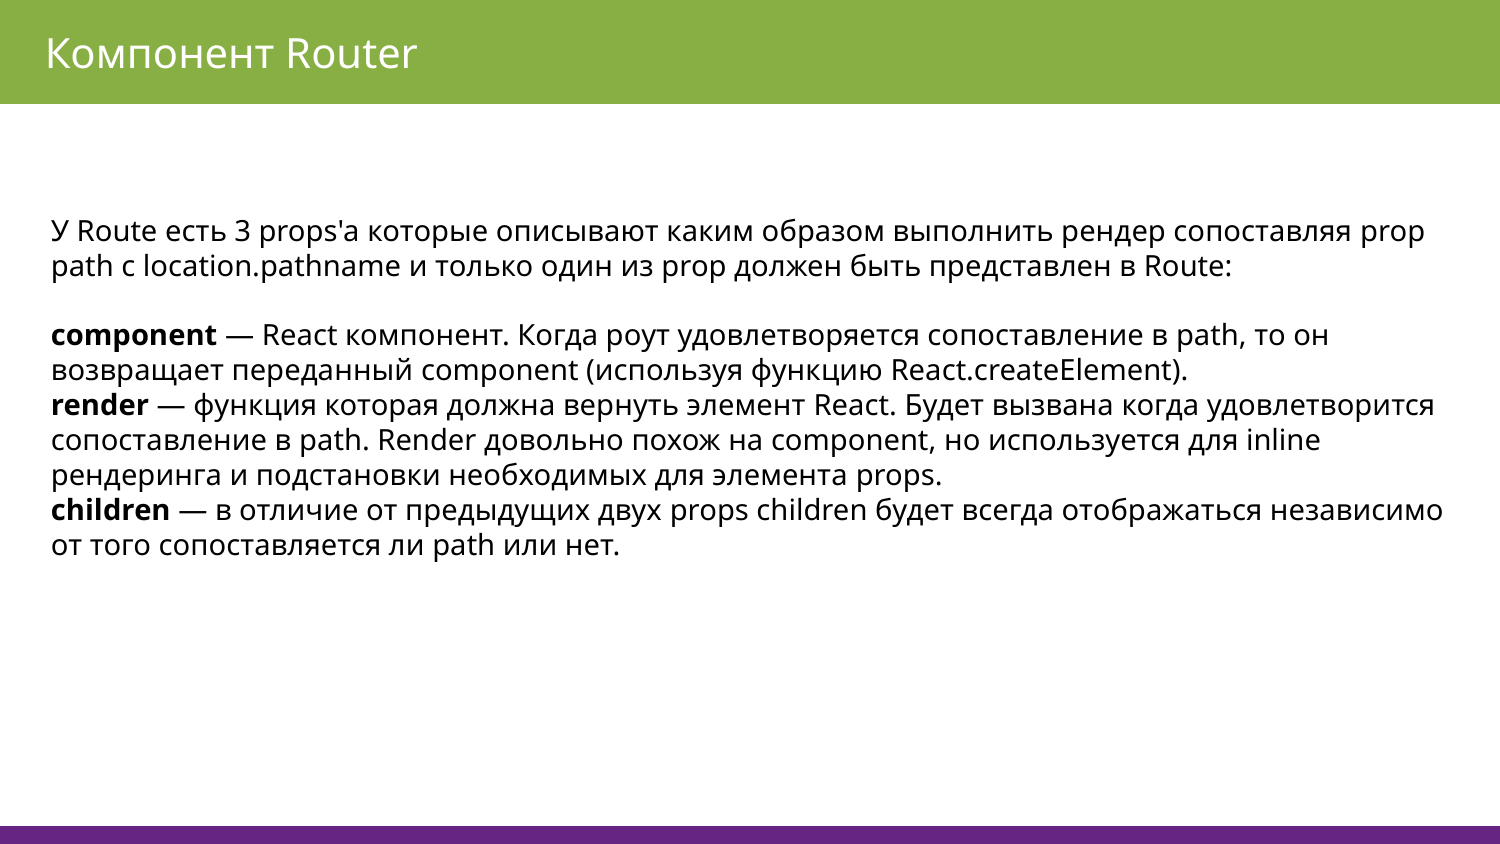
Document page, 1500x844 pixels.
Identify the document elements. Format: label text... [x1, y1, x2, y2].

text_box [0, 0, 1500, 104]
text_box У Route есть 3 props'a которые описывают каким образом выполнить рендер сопоставляя prop path с location.pathname и только один из prop должен быть представлен в Route: component — React компонент. Когда роут удовлетворяется сопоставление в path, то он возвращает переданный component (используя функцию React.createElement). render — функция которая должна вернуть элемент React. Будет вызвана когда удовлетворится сопоставление в path. Render довольно похож на component, но используется для inline рендеринга и подстановки необходимых для элемента props. children — в отличие от предыдущих двух props children будет всегда отображаться независимо от того сопоставляется ли path или нет. [35, 196, 1464, 743]
text_box [0, 826, 1500, 844]
